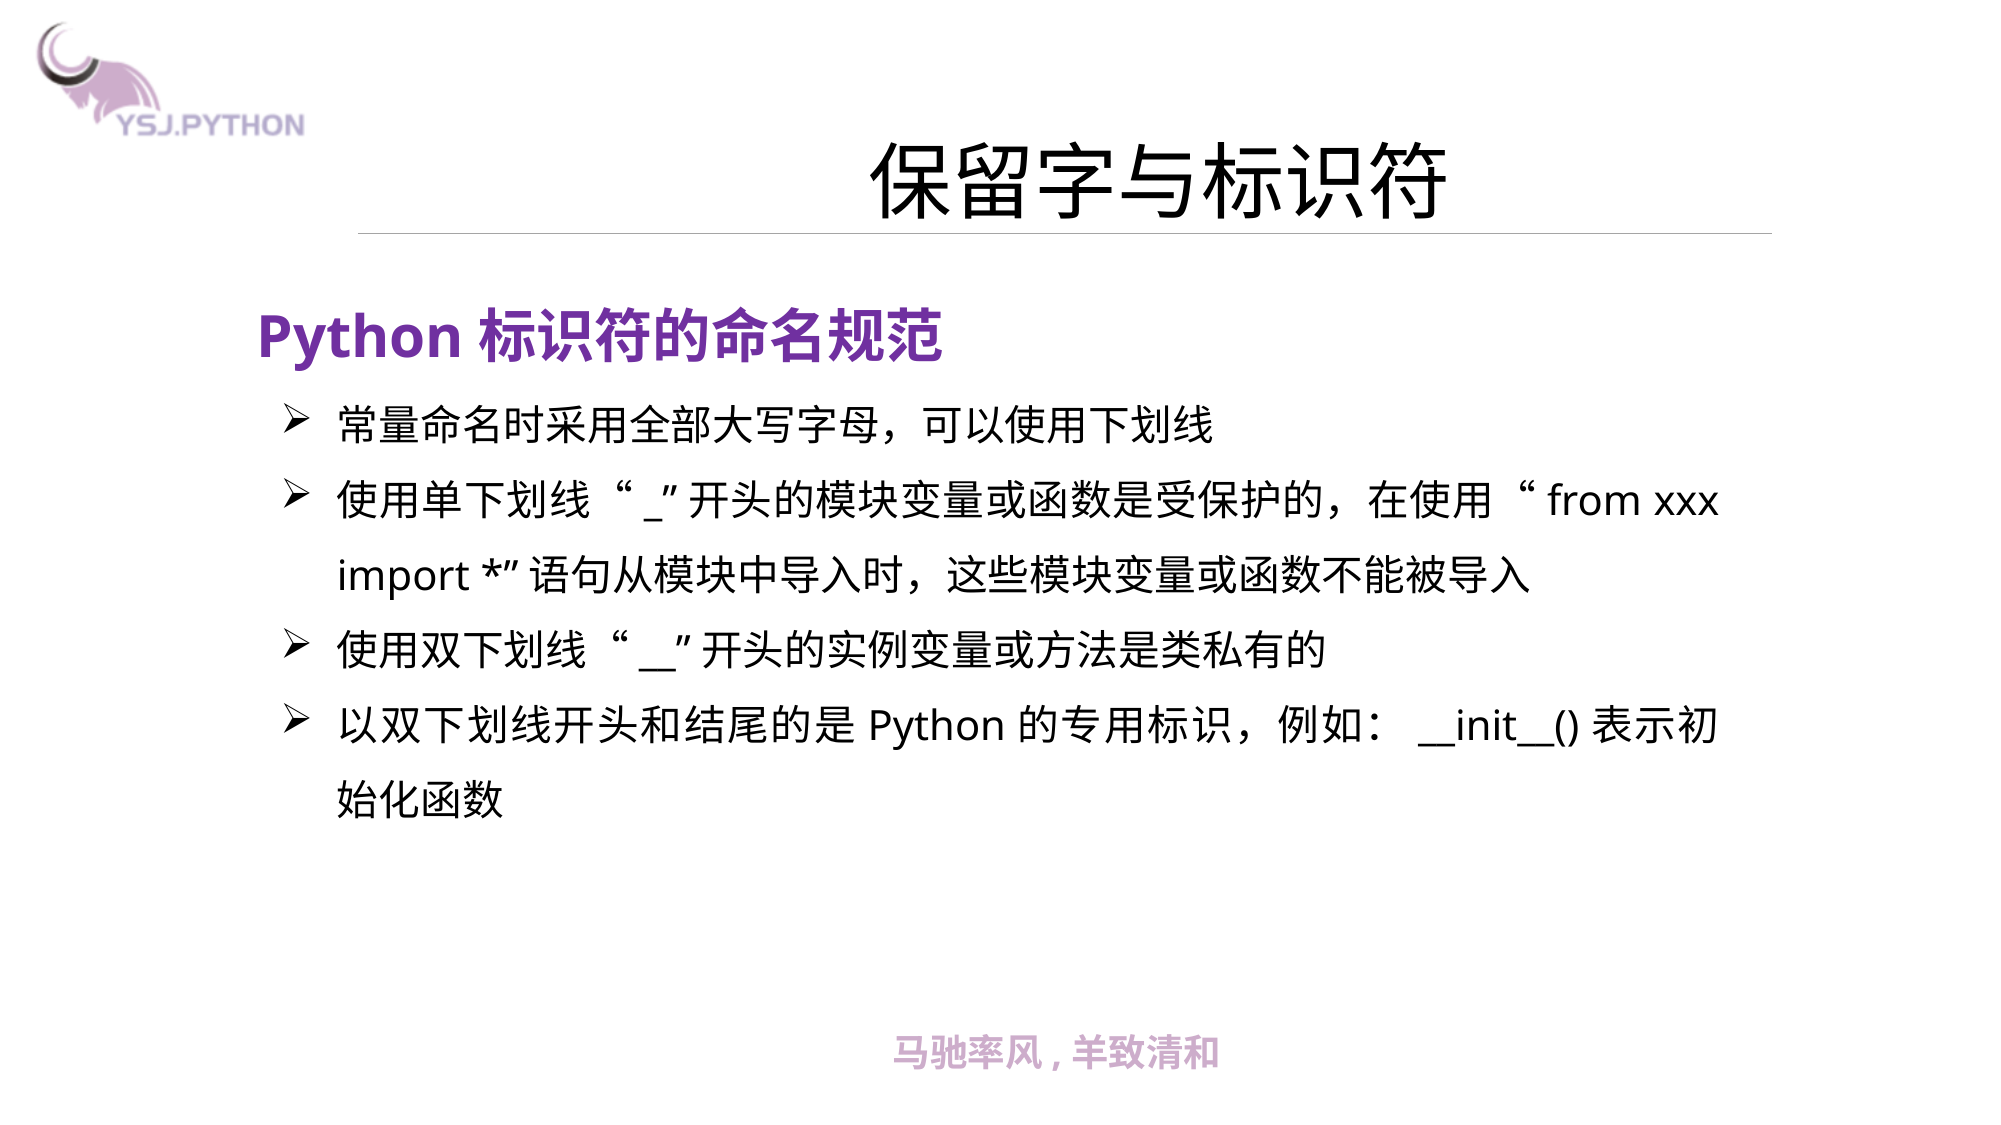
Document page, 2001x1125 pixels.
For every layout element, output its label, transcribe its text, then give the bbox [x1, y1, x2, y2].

text_box 保留字与标识符 [853, 121, 1466, 233]
text_box 马驰率风,羊致清和 [877, 1021, 1305, 1082]
text_box Python标识符的命名规范 [241, 257, 1360, 377]
picture [0, 0, 346, 159]
text_box 常量命名时采用全部大写字母，可以使用下划线 使用单下划线“_”开头的模块变量或函数是受保护的，在使用“from xxx import *”语句从模块中导入时，这些模块变量或函数不能被导入 使用双下划线“__”开头的实例变量或方法是类私有的 以双下划线开头和结尾的是Python的专用标识，例如：__init__()表示初始化函数 [265, 366, 1735, 832]
